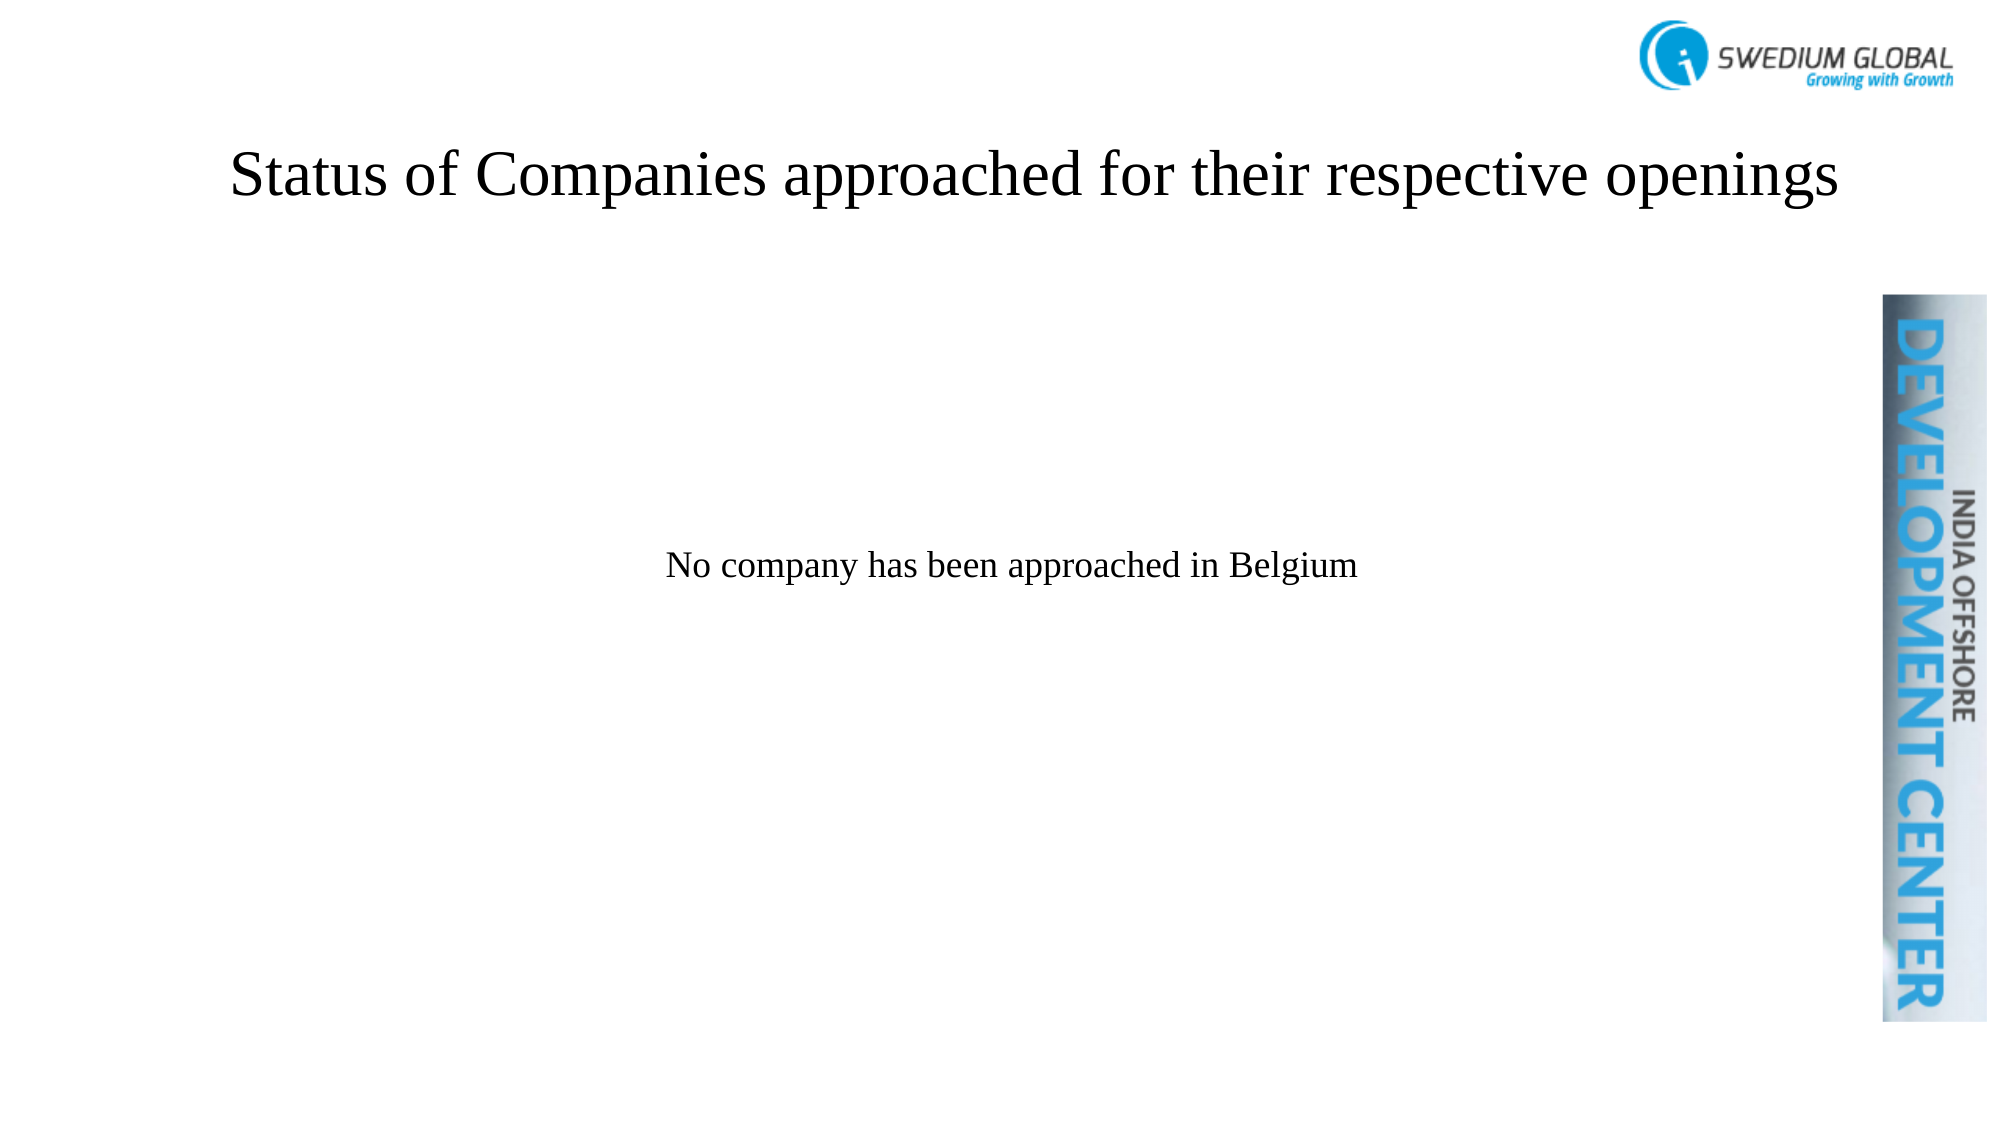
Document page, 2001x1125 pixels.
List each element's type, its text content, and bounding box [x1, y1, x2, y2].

text_box No company has been approached in Belgium [650, 532, 1375, 592]
title Status of Companies approached for their respective openings [172, 101, 1898, 247]
picture [1637, 16, 1961, 95]
picture [1883, 295, 1986, 1021]
